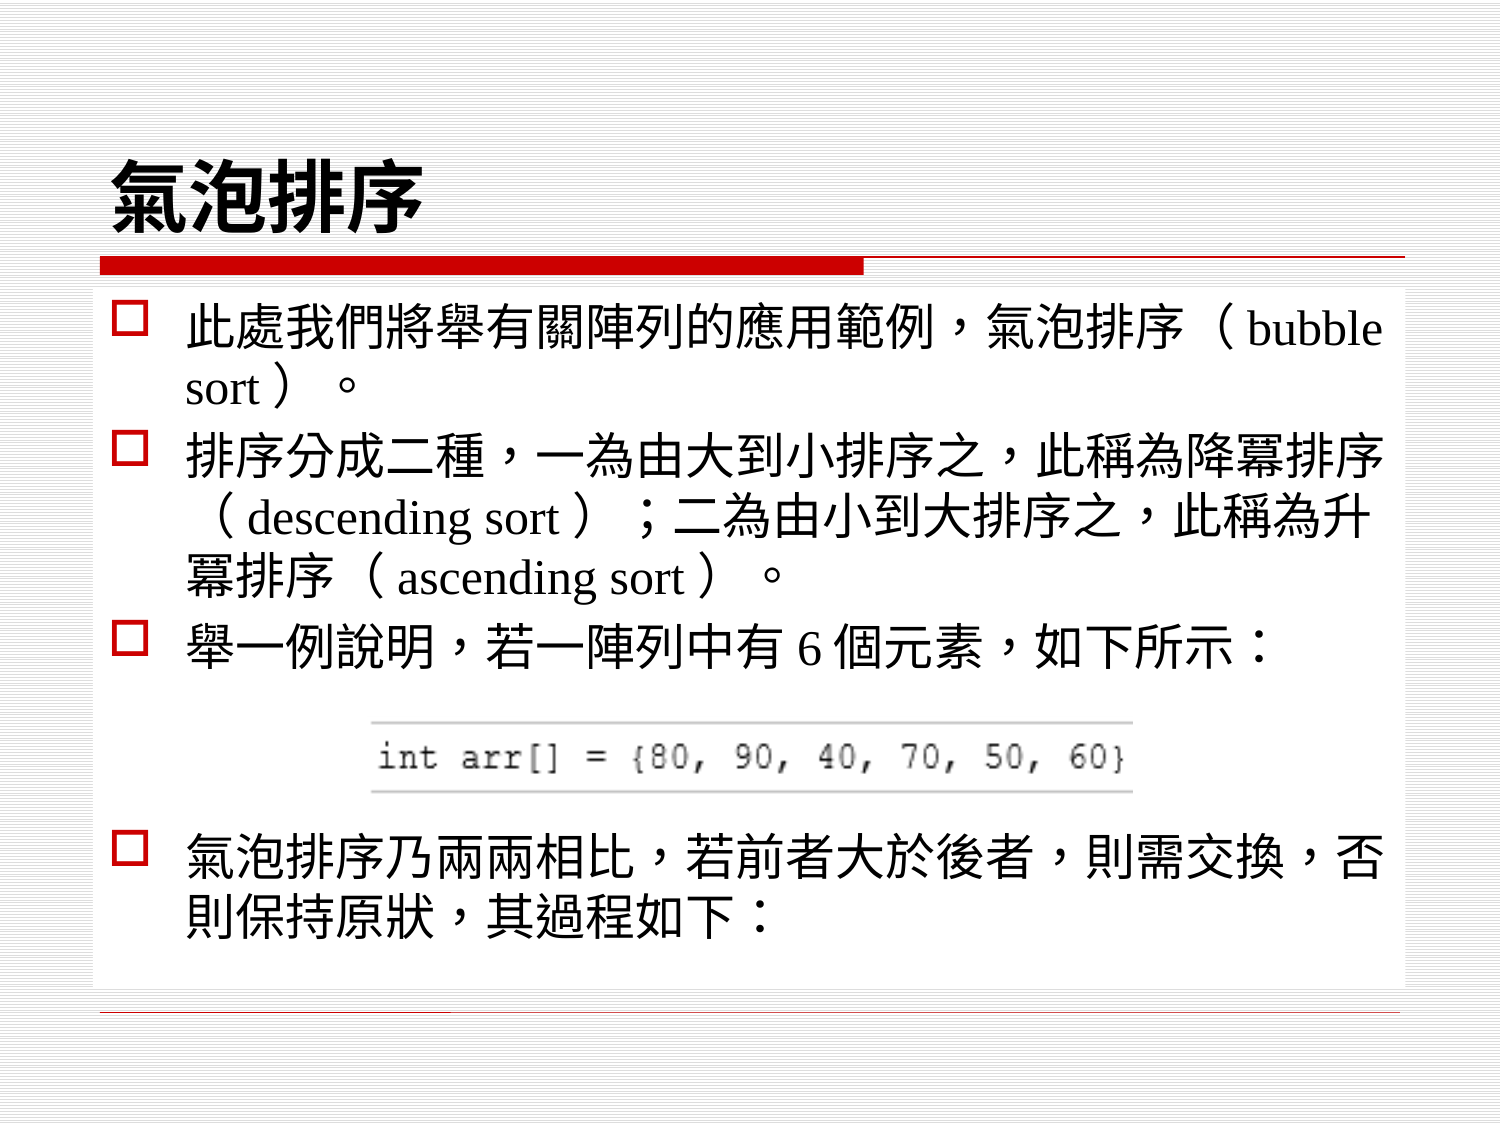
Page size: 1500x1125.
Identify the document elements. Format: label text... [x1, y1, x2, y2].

title 氣泡排序 [94, 50, 1407, 250]
picture [367, 715, 1133, 801]
list 此處我們將舉有關陣列的應用範例，氣泡排序（bubble sort）。 排序分成二種，一為由大到小排序之，此稱為降冪排序（descending sort）；二為由小到大排序之，此稱為升冪排序（ascending sort）。 舉一例說明，若一陣列中有6個元素，如下所示： 氣泡排序乃兩兩相比，若前者大於後者，則需交換，否則保持原狀，其過程如下： [92, 287, 1406, 988]
